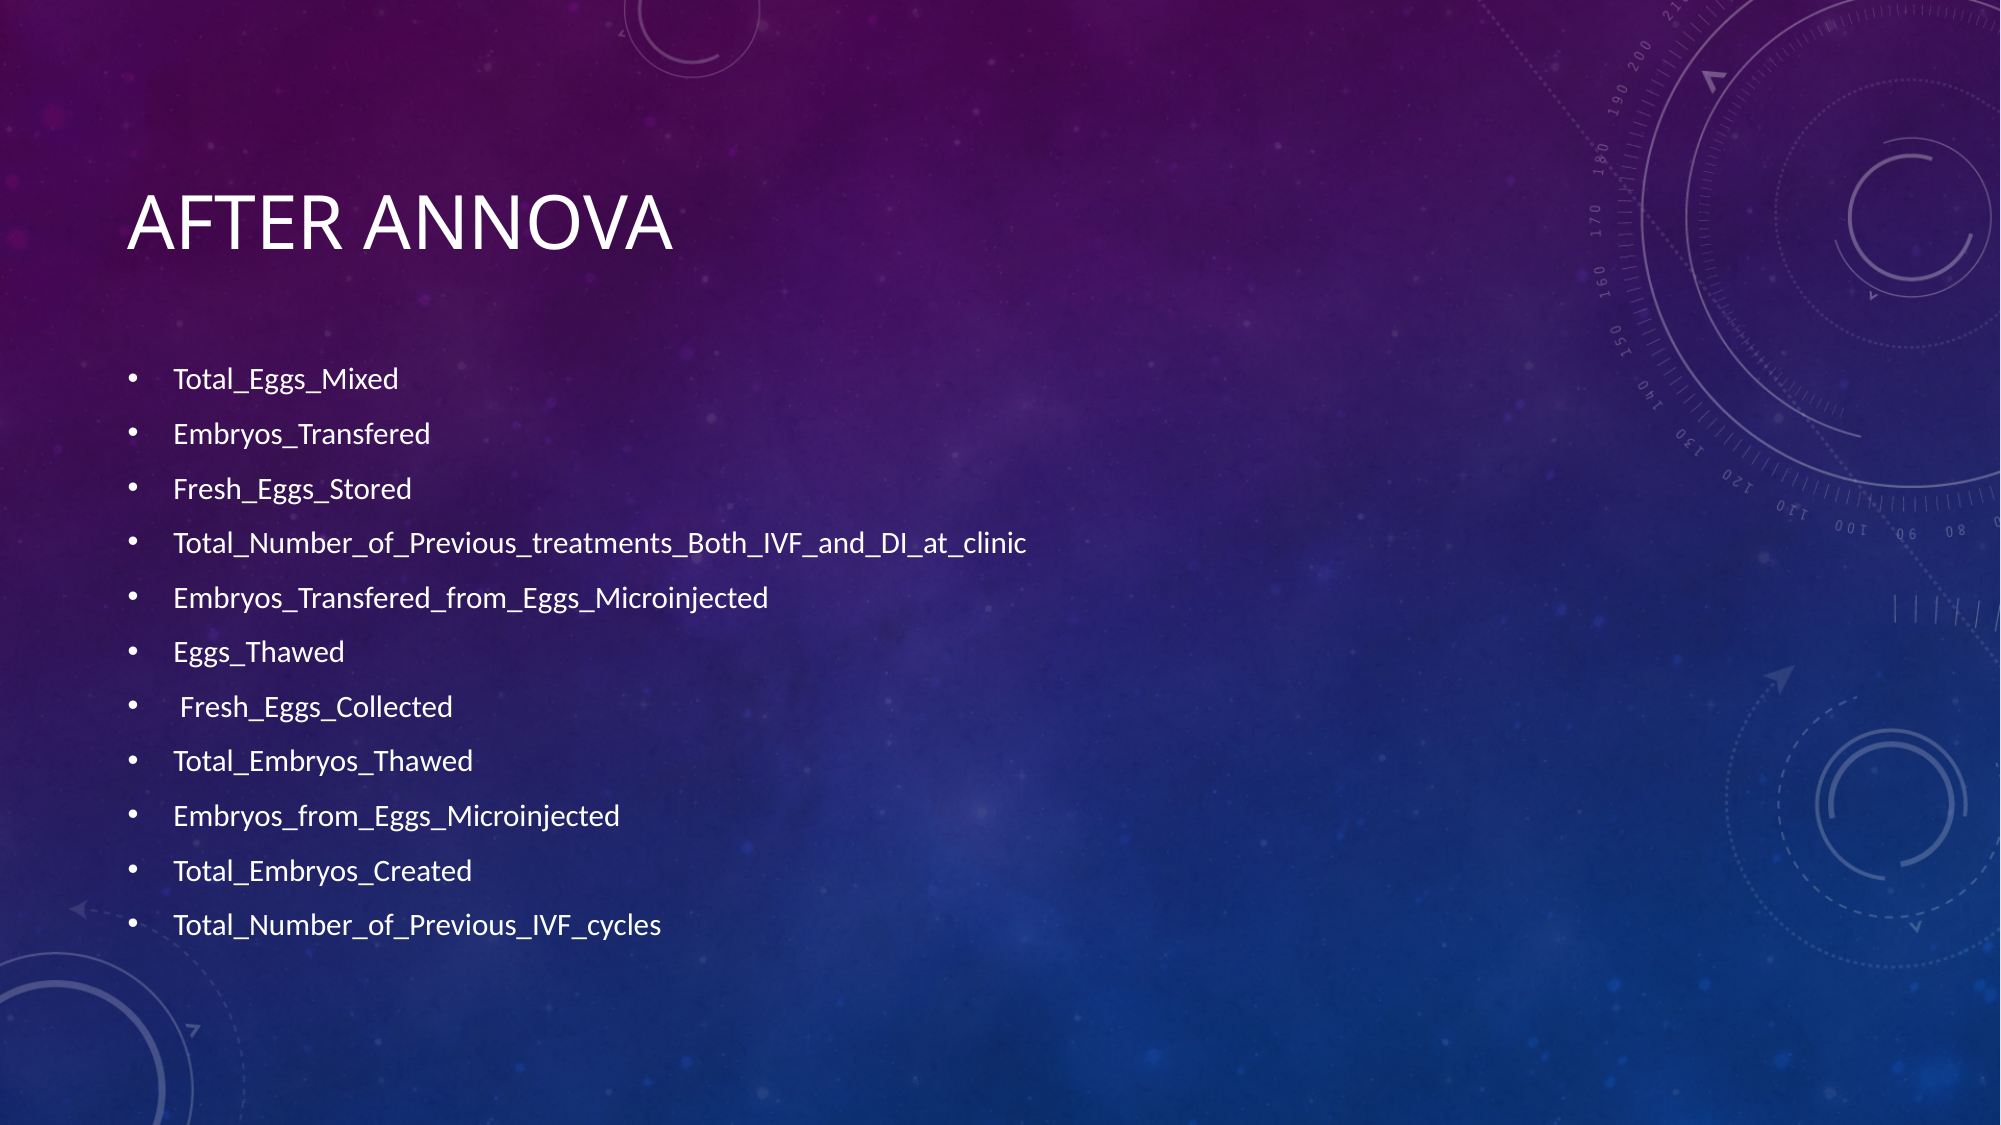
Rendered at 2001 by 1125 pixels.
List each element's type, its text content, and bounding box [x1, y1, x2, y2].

title After annova [112, 99, 1775, 339]
picture [0, 0, 2001, 1125]
list Total_Eggs_Mixed Embryos_Transfered Fresh_Eggs_Stored Total_Number_of_Previous_treatments_Both_IVF_and_DI_at_clinic Embryos_Transfered_from_Eggs_Microinjected Eggs_Thawed Fresh_Eggs_Collected Total_Embryos_Thawed Embryos_from_Eggs_Microinjected Total_Embryos_Created Total_Number_of_Previous_IVF_cycles [112, 351, 1775, 950]
